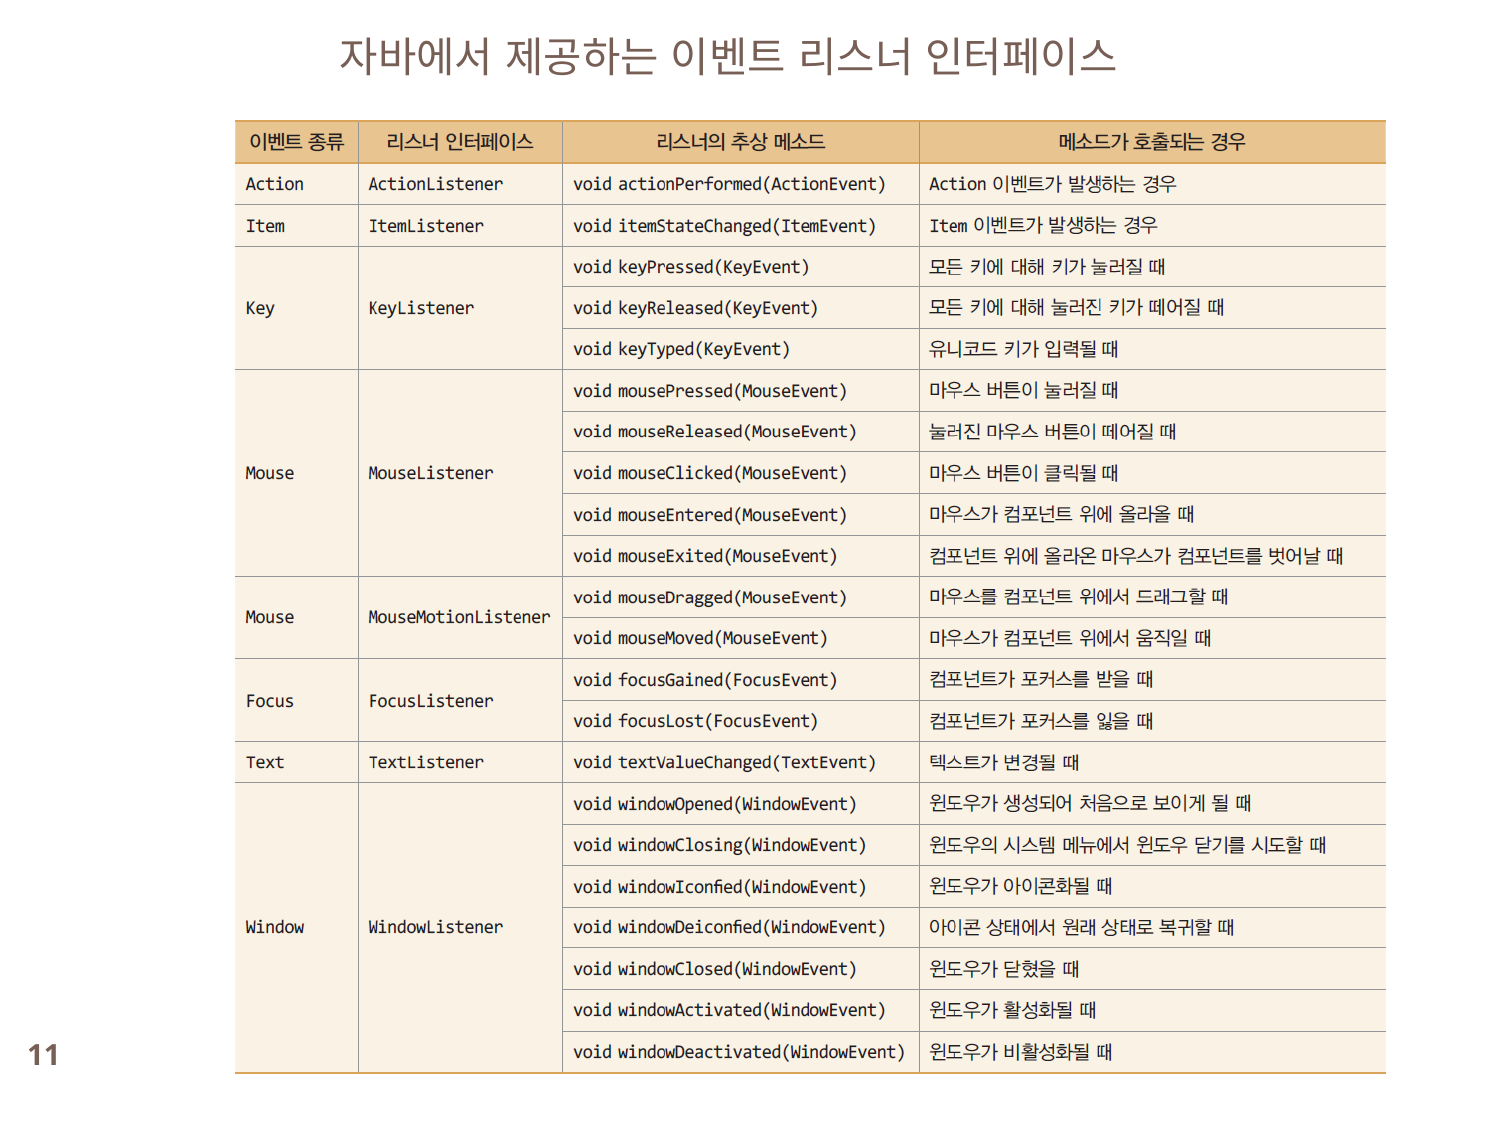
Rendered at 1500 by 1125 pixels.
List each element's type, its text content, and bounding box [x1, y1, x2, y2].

title 자바에서 제공하는 이벤트 리스너 인터페이스 [324, 0, 1211, 112]
picture [229, 113, 1390, 1081]
slide_number 11 [0, 1025, 88, 1088]
